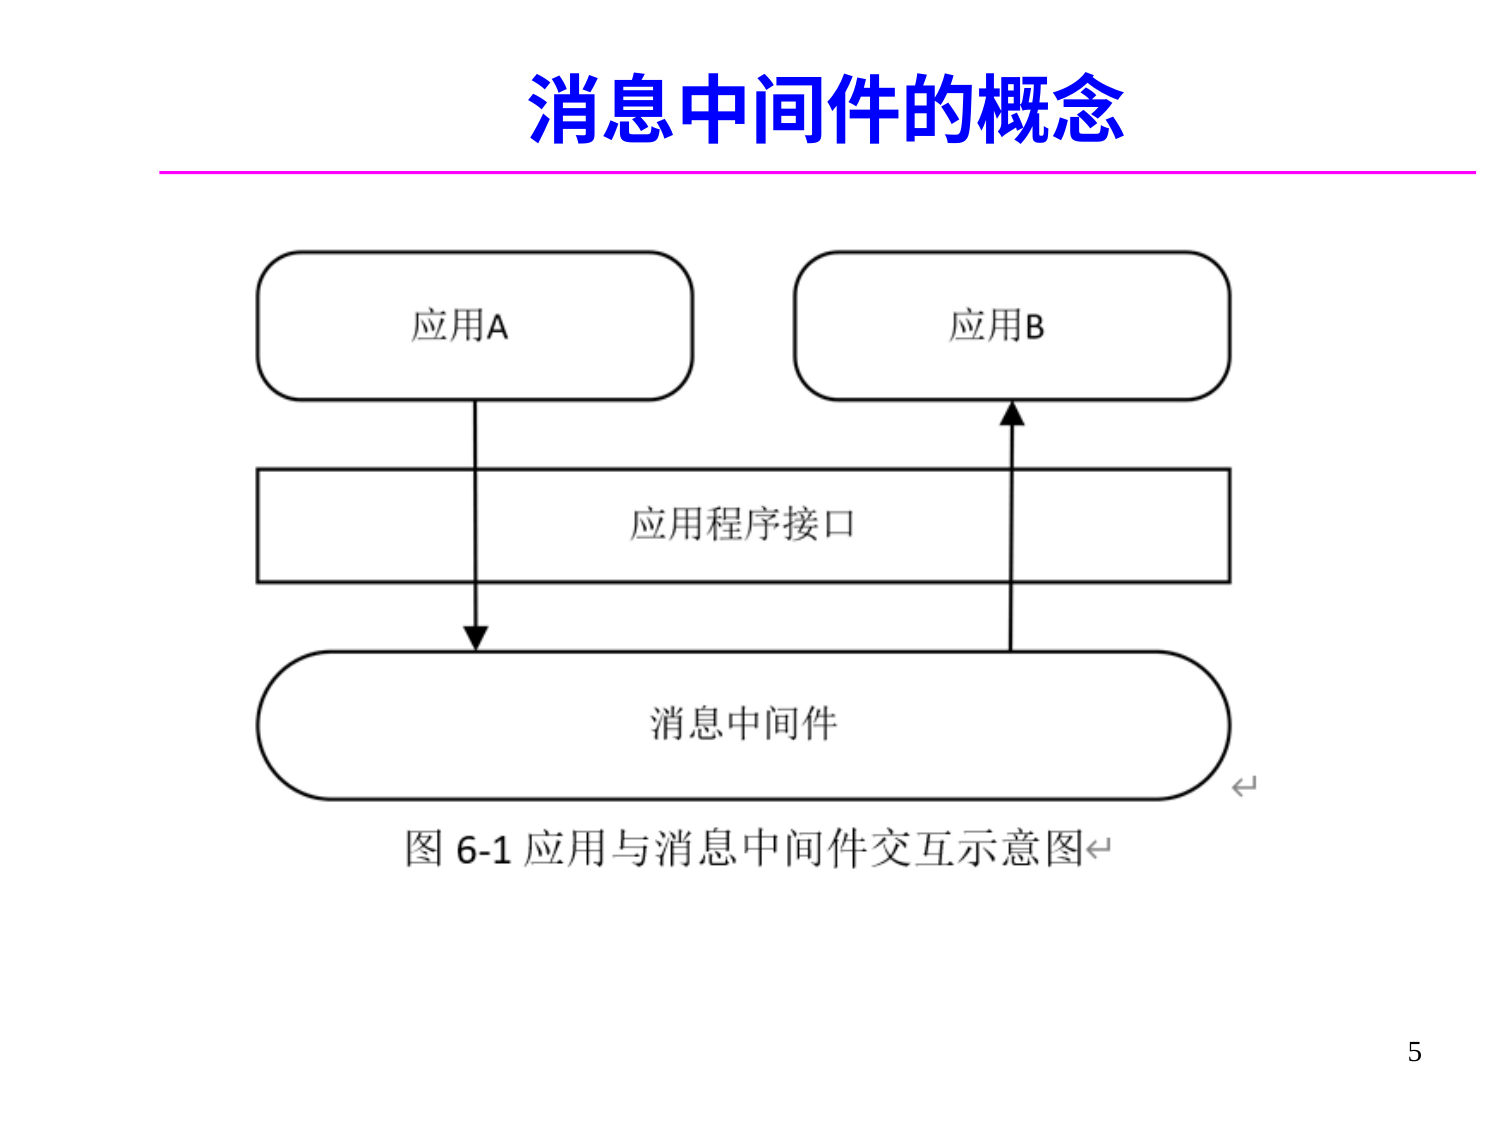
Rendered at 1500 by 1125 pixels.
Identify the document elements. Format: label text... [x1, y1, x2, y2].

slide_number 5 [1125, 1012, 1438, 1088]
picture [230, 233, 1258, 881]
title 消息中间件的概念 [183, 19, 1471, 160]
